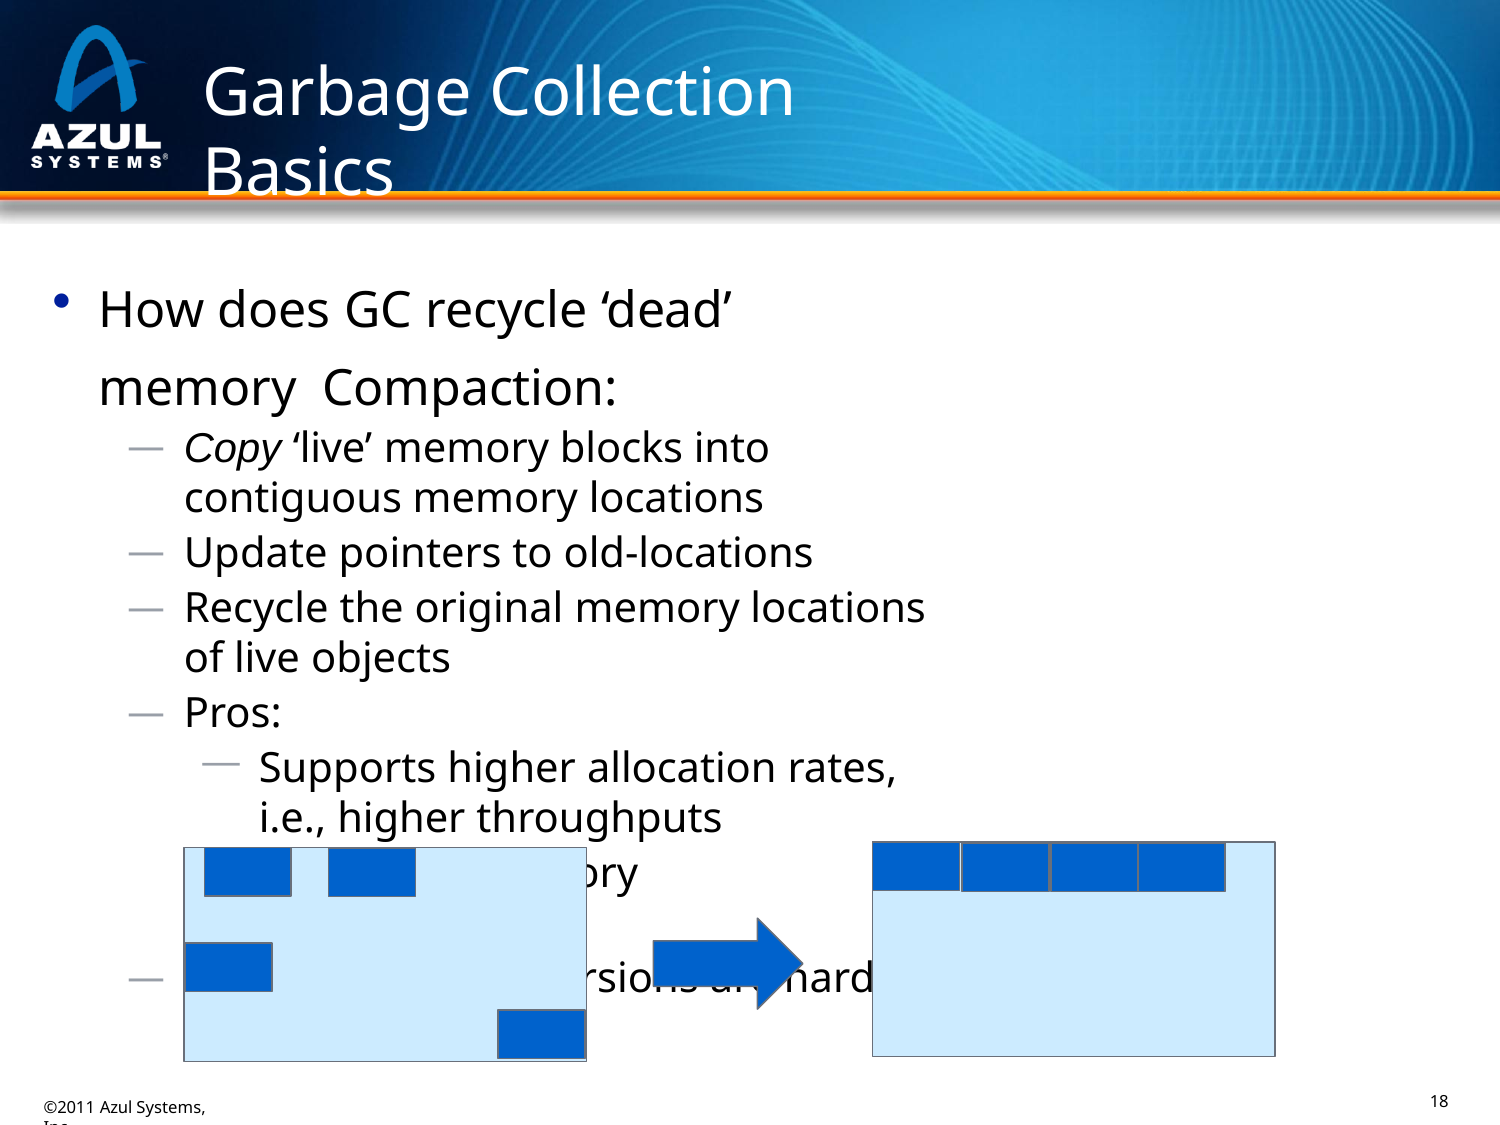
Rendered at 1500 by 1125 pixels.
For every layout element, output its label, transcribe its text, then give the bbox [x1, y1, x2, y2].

footer ©2011 Azul Systems, Inc. [41, 1096, 238, 1125]
title Garbage Collection Basics [200, 46, 990, 237]
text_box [652, 917, 804, 1011]
picture [0, 0, 1500, 224]
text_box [871, 841, 1276, 1058]
slide_number 18 [1423, 1090, 1455, 1125]
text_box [182, 846, 588, 1063]
text_box How does GC recycle ‘dead’ memory Compaction: Copy ‘live’ memory blocks into contiguous memory locations Update pointers to old-locations Recycle the original memory locations of live objects Pros: Supports higher allocation rates, i.e., higher throughputs Gets rid of memory fragmentation Cons: Concurrent versions are hard to get right [50, 257, 1298, 1051]
